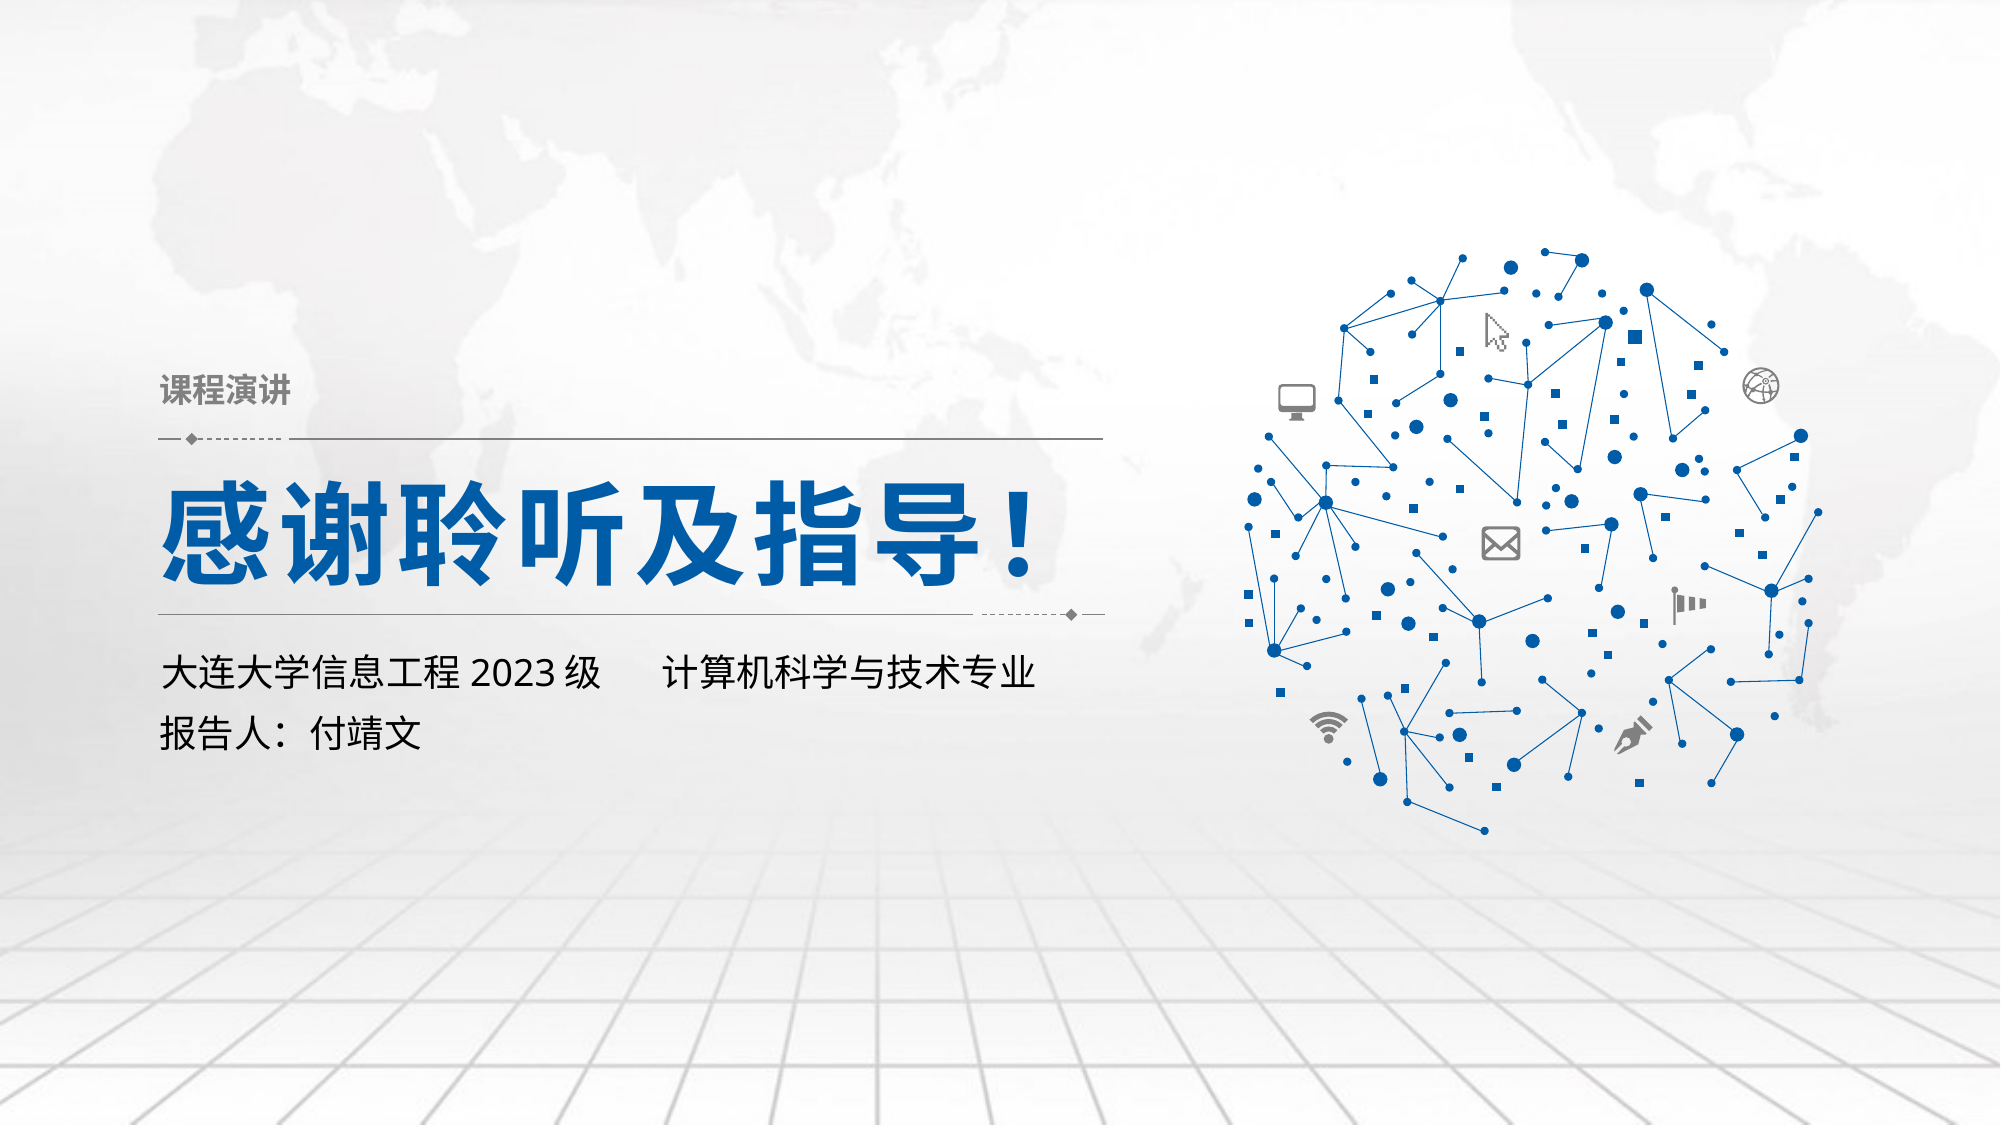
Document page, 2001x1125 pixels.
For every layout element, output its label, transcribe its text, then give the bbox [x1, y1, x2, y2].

text_box 感谢聆听及指导！ [144, 456, 1174, 607]
picture [0, 0, 2001, 1125]
text_box 报告人：付靖文 [144, 702, 772, 763]
text_box 课程演讲 [144, 362, 1108, 417]
text_box 大连大学信息工程2023级 计算机科学与技术专业 [146, 641, 1080, 702]
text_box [1244, 249, 1822, 834]
